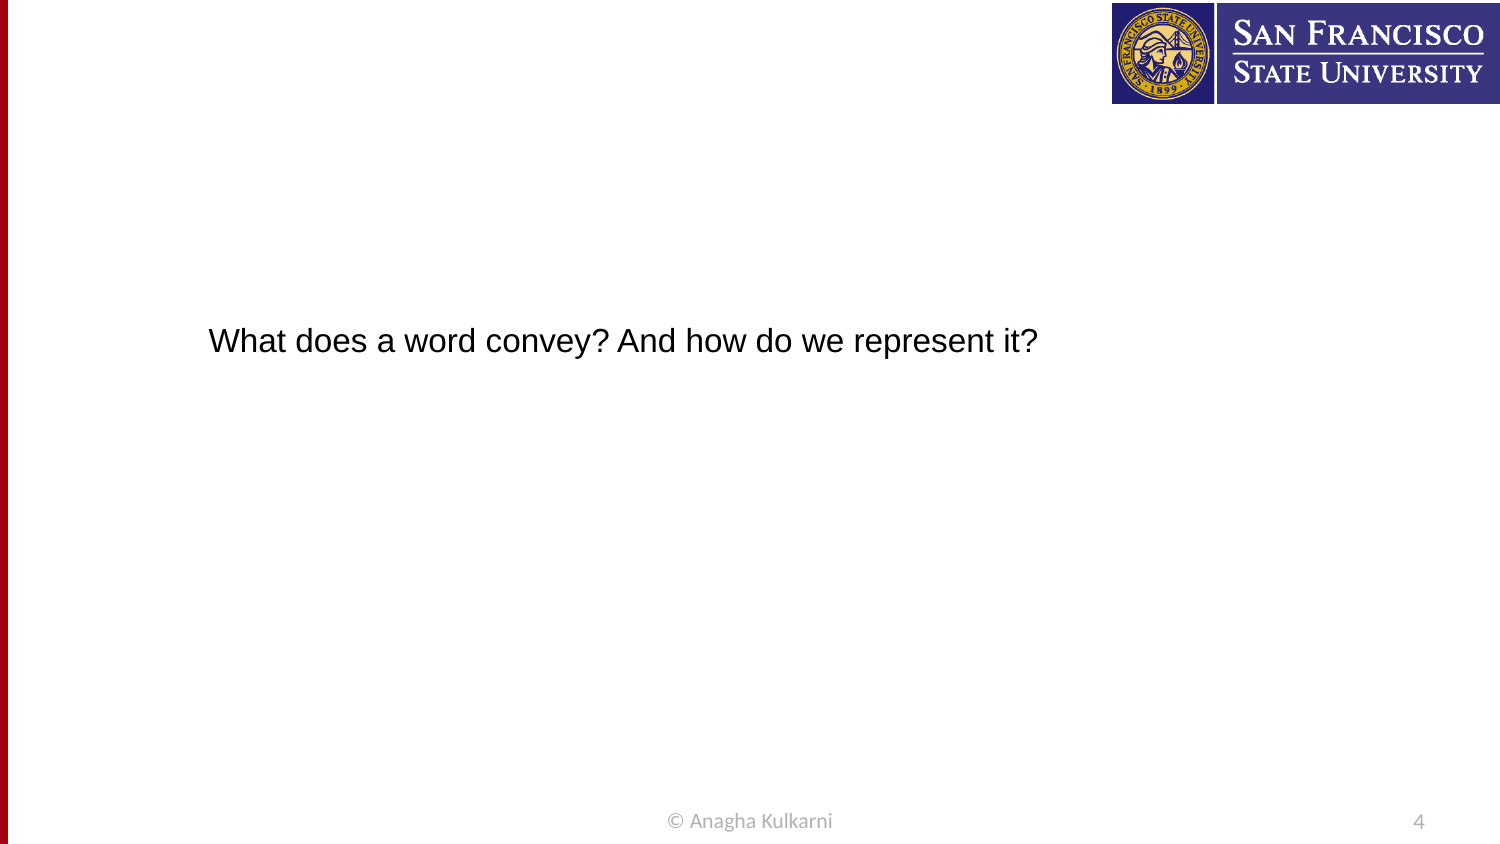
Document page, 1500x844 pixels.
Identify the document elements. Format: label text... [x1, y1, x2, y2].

list What does a word convey? And how do we represent it? [58, 159, 1442, 362]
slide_number 4 [1080, 806, 1425, 835]
picture [1112, 3, 1500, 104]
footer © Anagha Kulkarni [510, 806, 990, 834]
